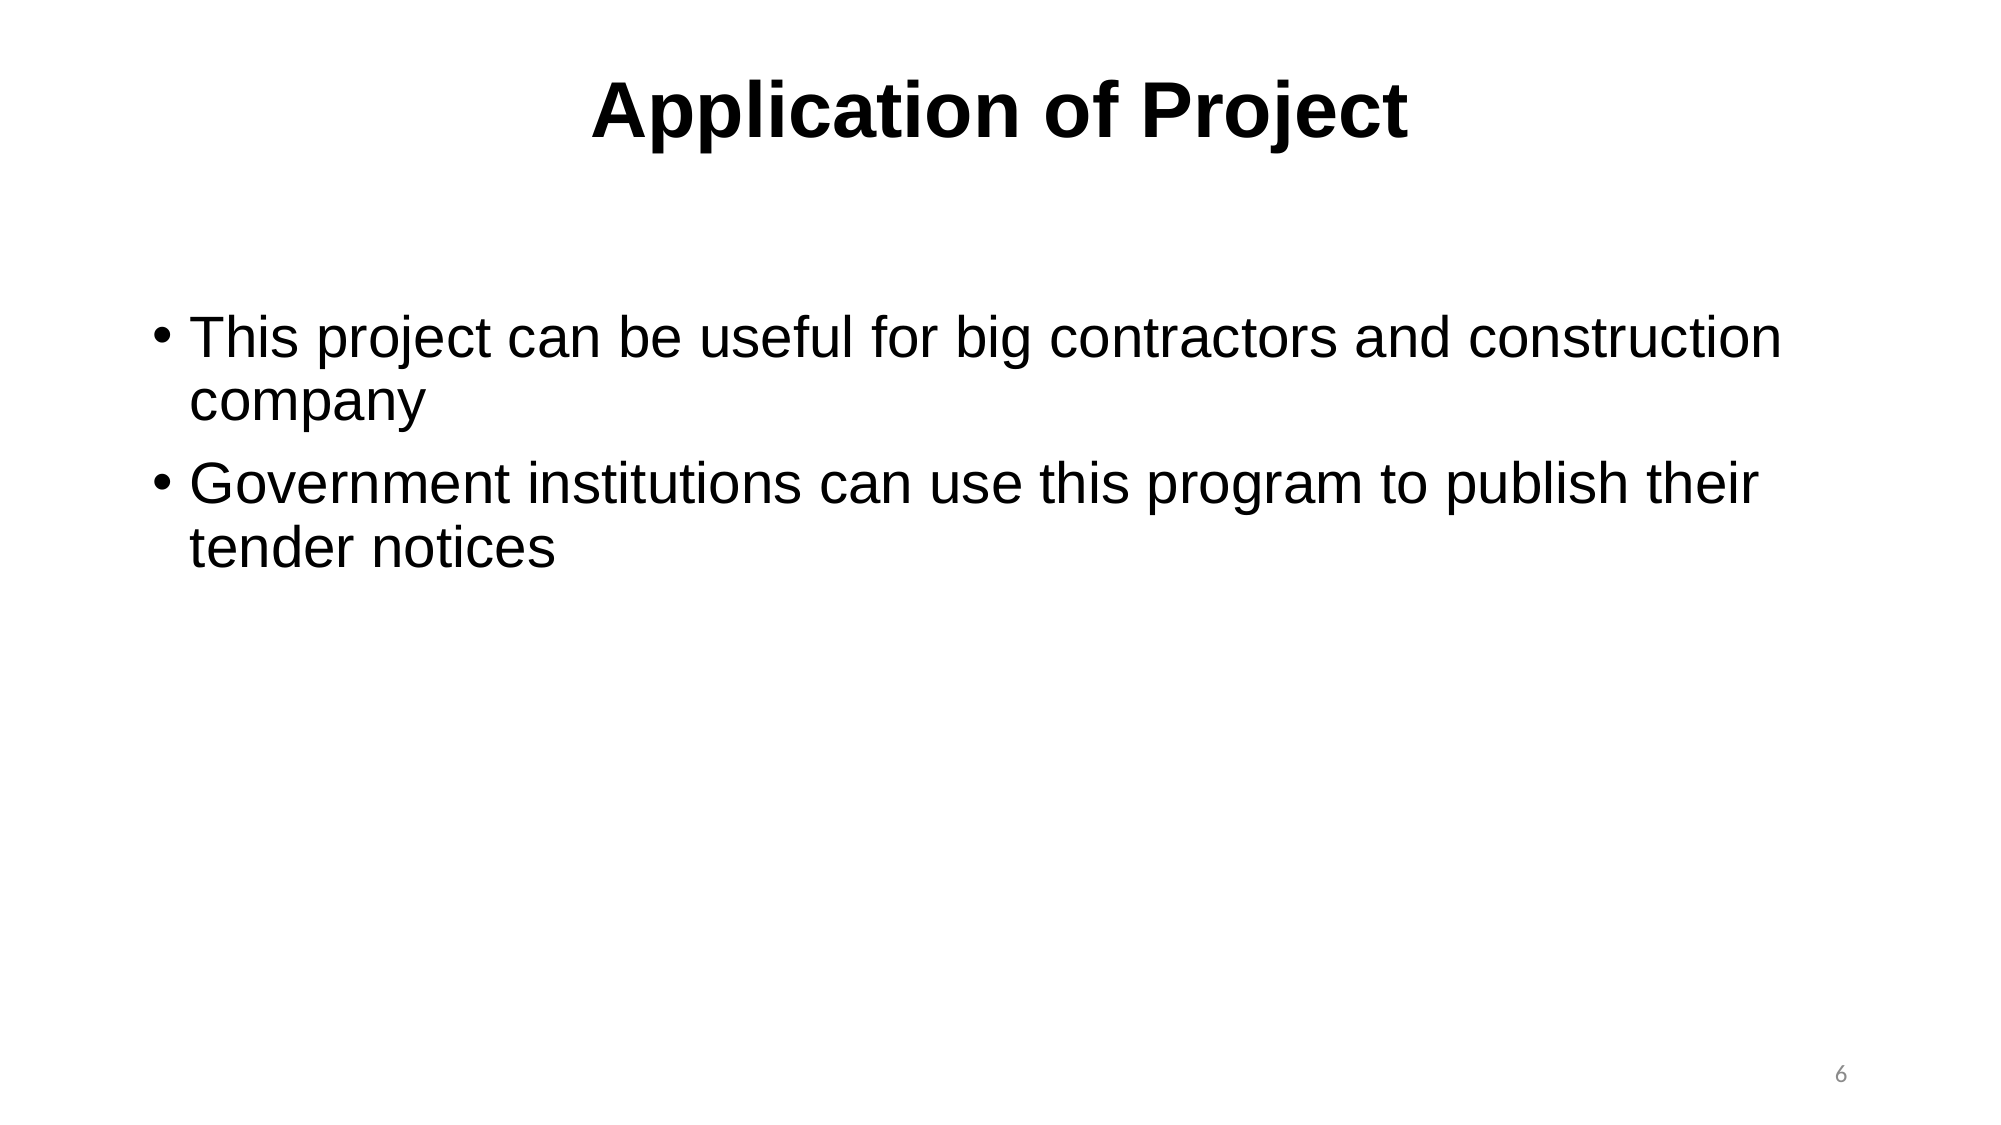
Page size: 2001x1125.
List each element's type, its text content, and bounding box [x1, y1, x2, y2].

slide_number 6 [1412, 1042, 1863, 1103]
list This project can be useful for big contractors and construction company Government institutions can use this program to publish their tender notices [137, 299, 1863, 1014]
title Application of Project [137, 3, 1863, 221]
